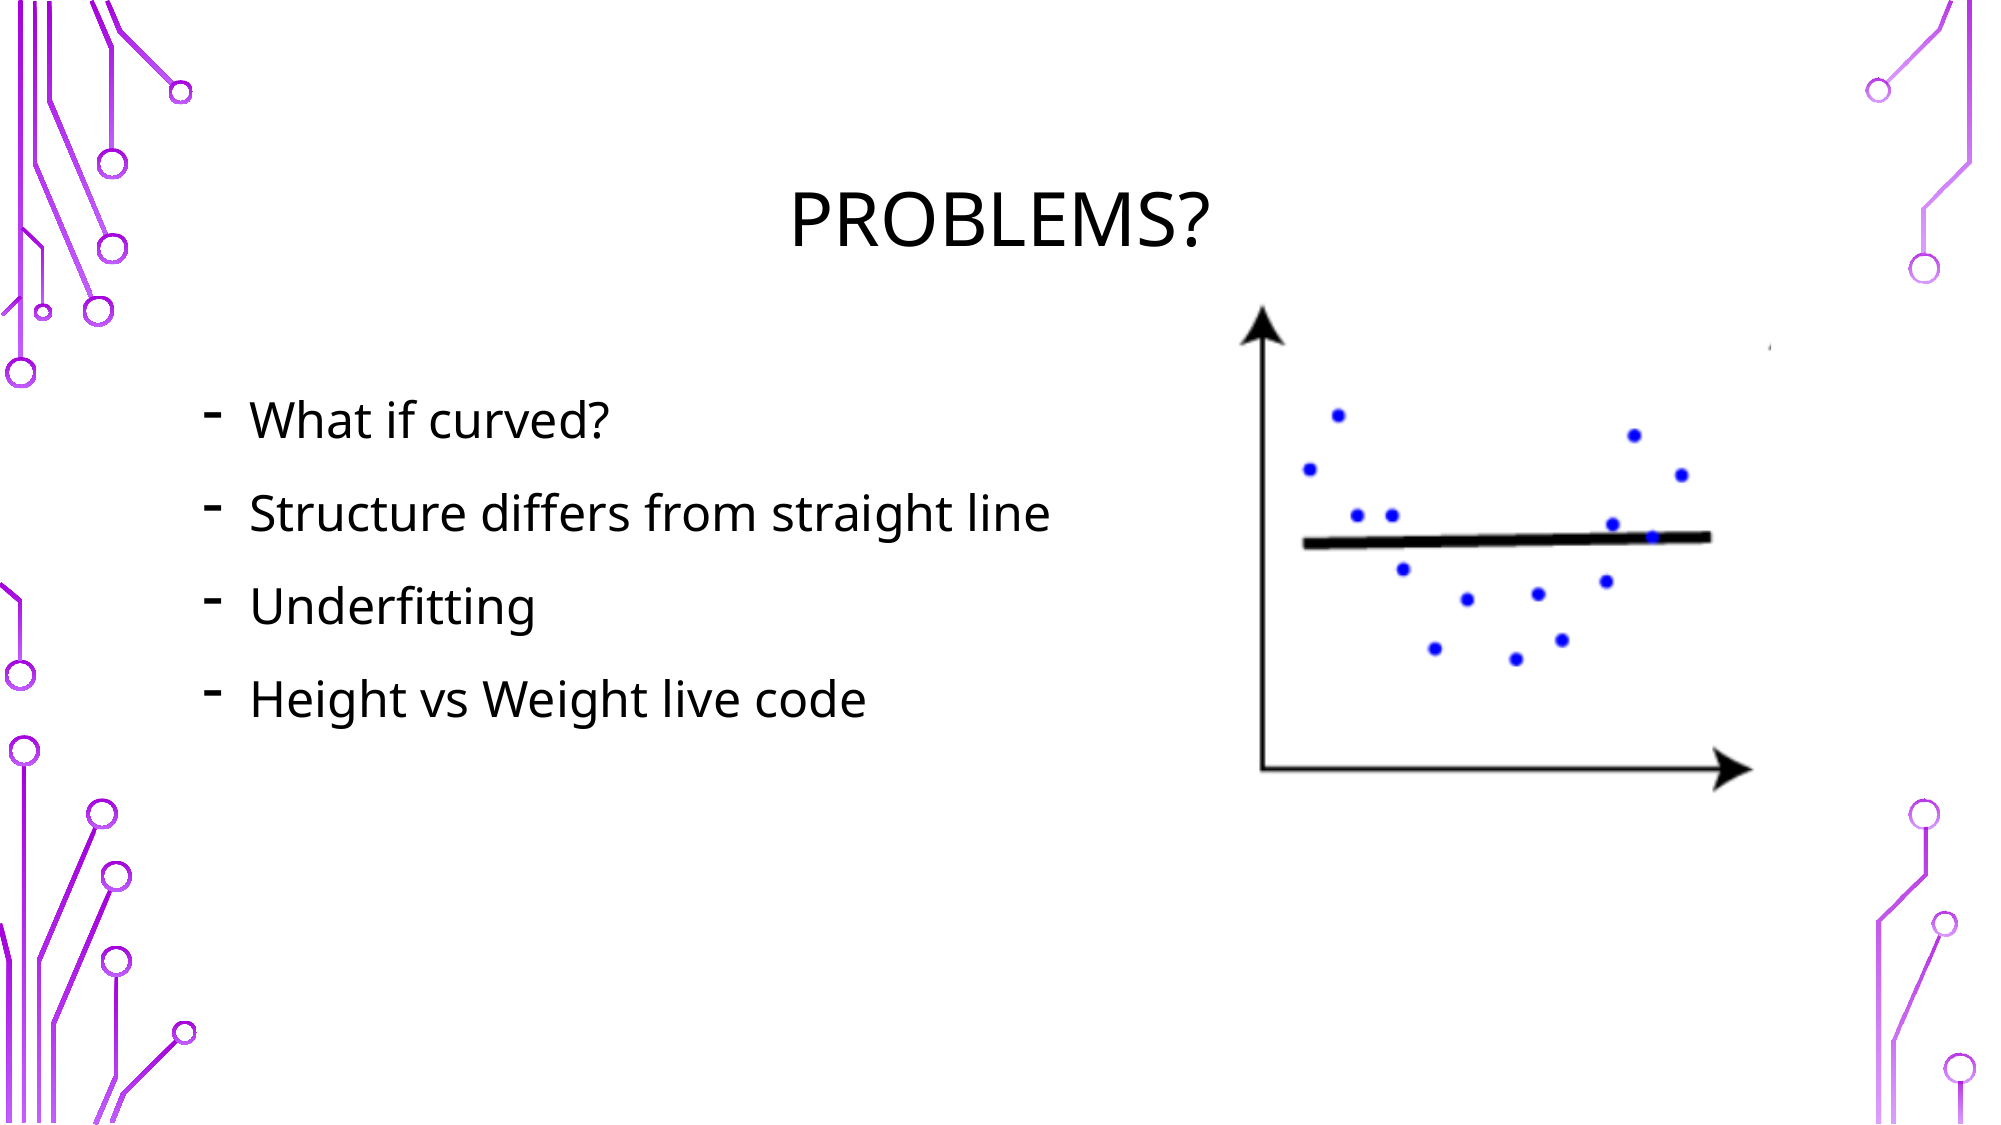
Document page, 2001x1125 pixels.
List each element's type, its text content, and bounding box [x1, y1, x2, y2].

picture [1219, 285, 1772, 815]
title Problems? [187, 101, 1813, 344]
list What if curved? Structure differs from straight line Underfitting Height vs Weight live code [187, 369, 1813, 950]
